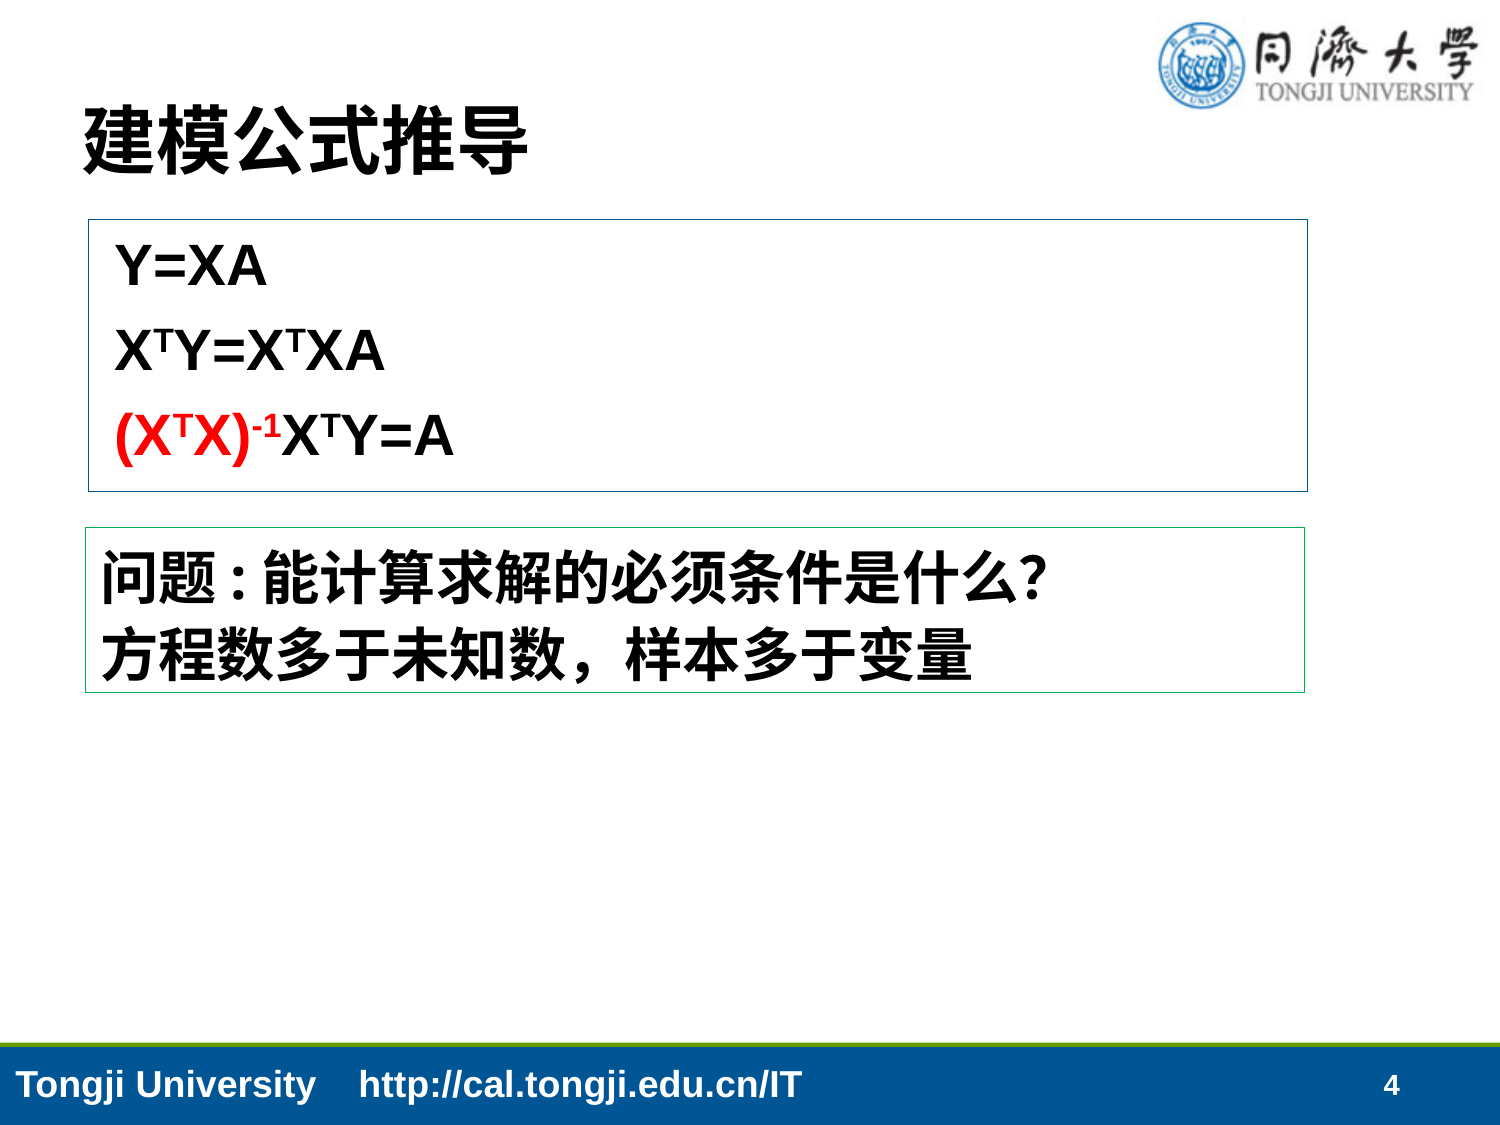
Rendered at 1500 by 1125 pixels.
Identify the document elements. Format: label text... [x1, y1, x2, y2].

text_box Y=XA XTY=XTXA (XTX)-1XTY=A [88, 219, 1308, 492]
title 建模公式推导 [66, 42, 1373, 193]
picture [1145, 19, 1495, 113]
text_box 问题:能计算求解的必须条件是什么？ 方程数多于未知数，样本多于变量 [85, 527, 1305, 693]
